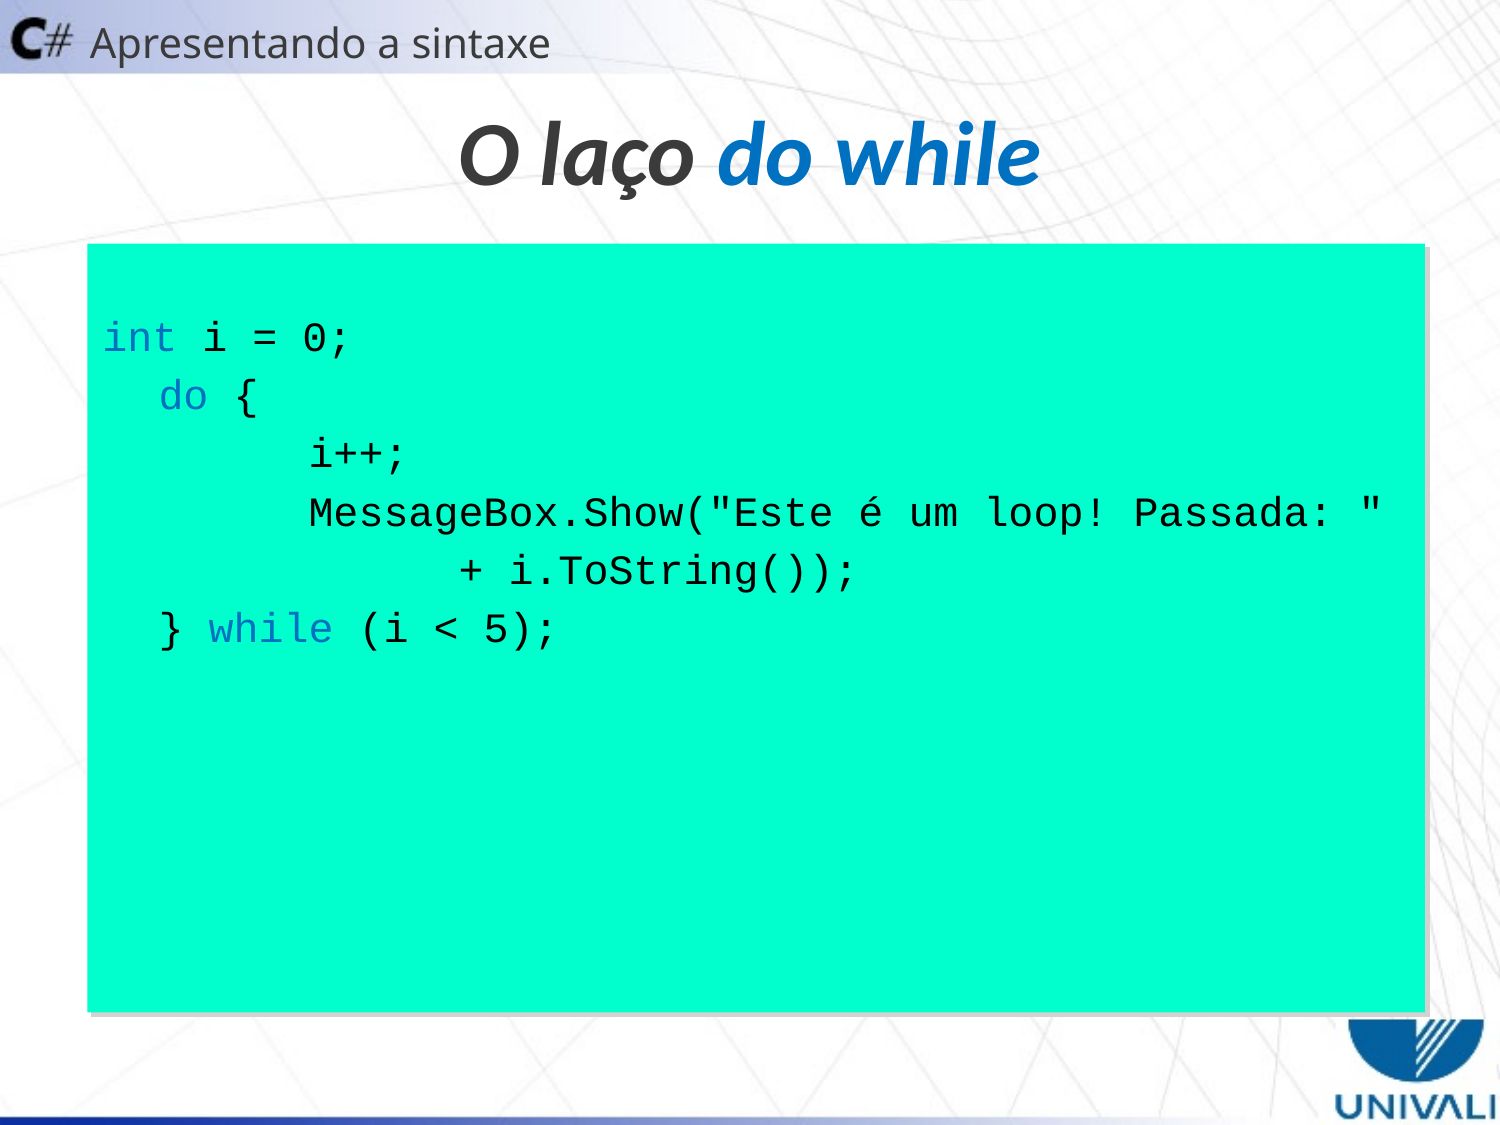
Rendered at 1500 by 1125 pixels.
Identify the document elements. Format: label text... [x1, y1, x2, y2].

text_box Apresentando a sintaxe [75, 0, 1388, 75]
text_box O laço do while [0, 78, 1500, 220]
text_box int i = 0; do { i++; MessageBox.Show("Este é um loop! Passada: " + i.ToString()); } while (i < 5); [87, 243, 1425, 1013]
picture [0, 0, 1500, 78]
picture [0, 220, 1500, 1125]
